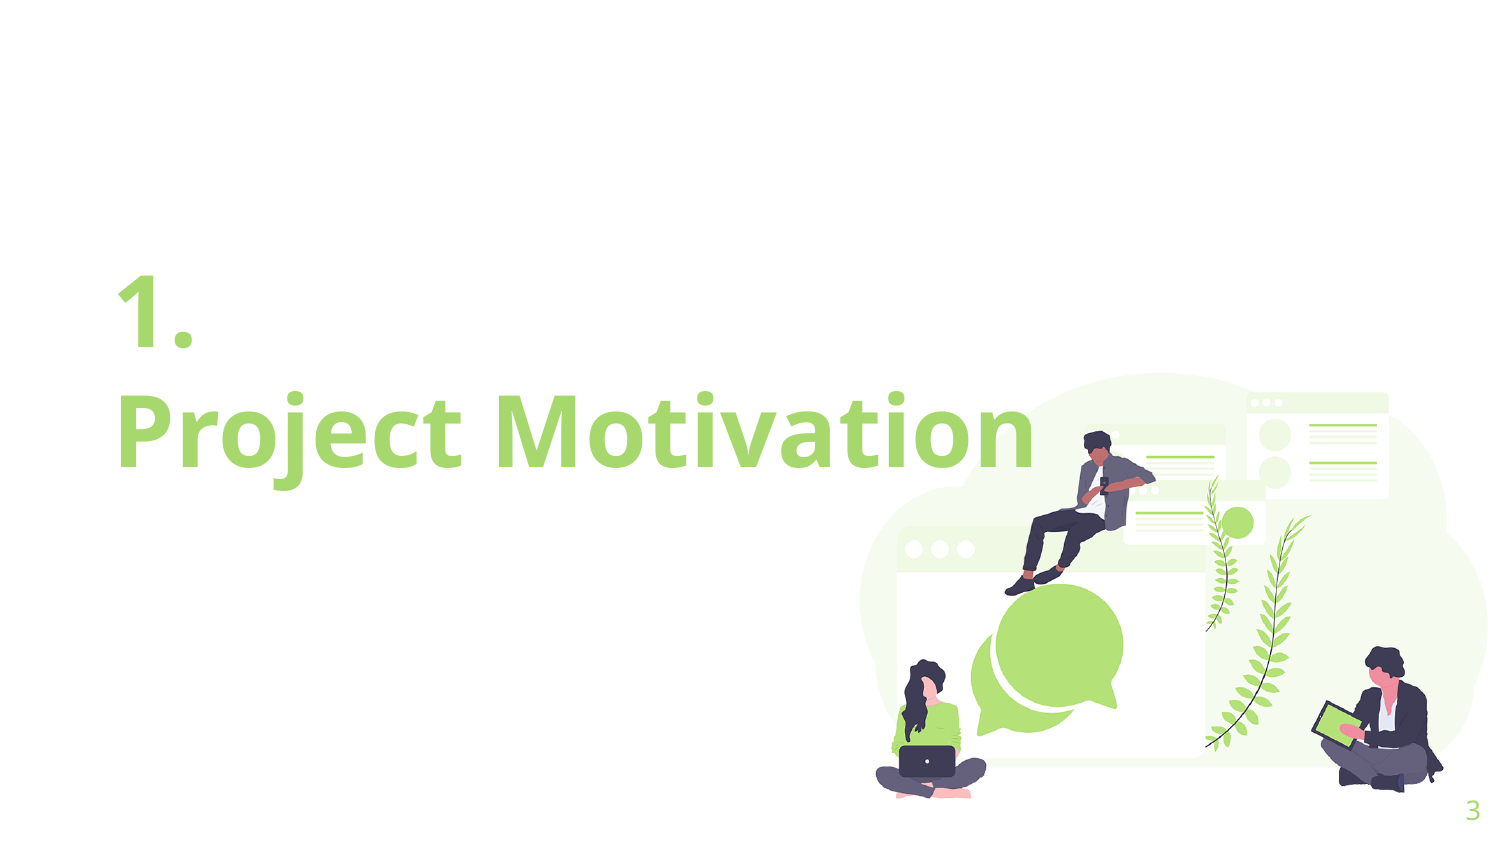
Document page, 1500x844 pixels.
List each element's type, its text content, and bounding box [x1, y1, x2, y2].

title 1. Project Motivation [112, 297, 1443, 488]
slide_number ‹#› [1391, 807, 1482, 844]
picture [858, 372, 1489, 799]
